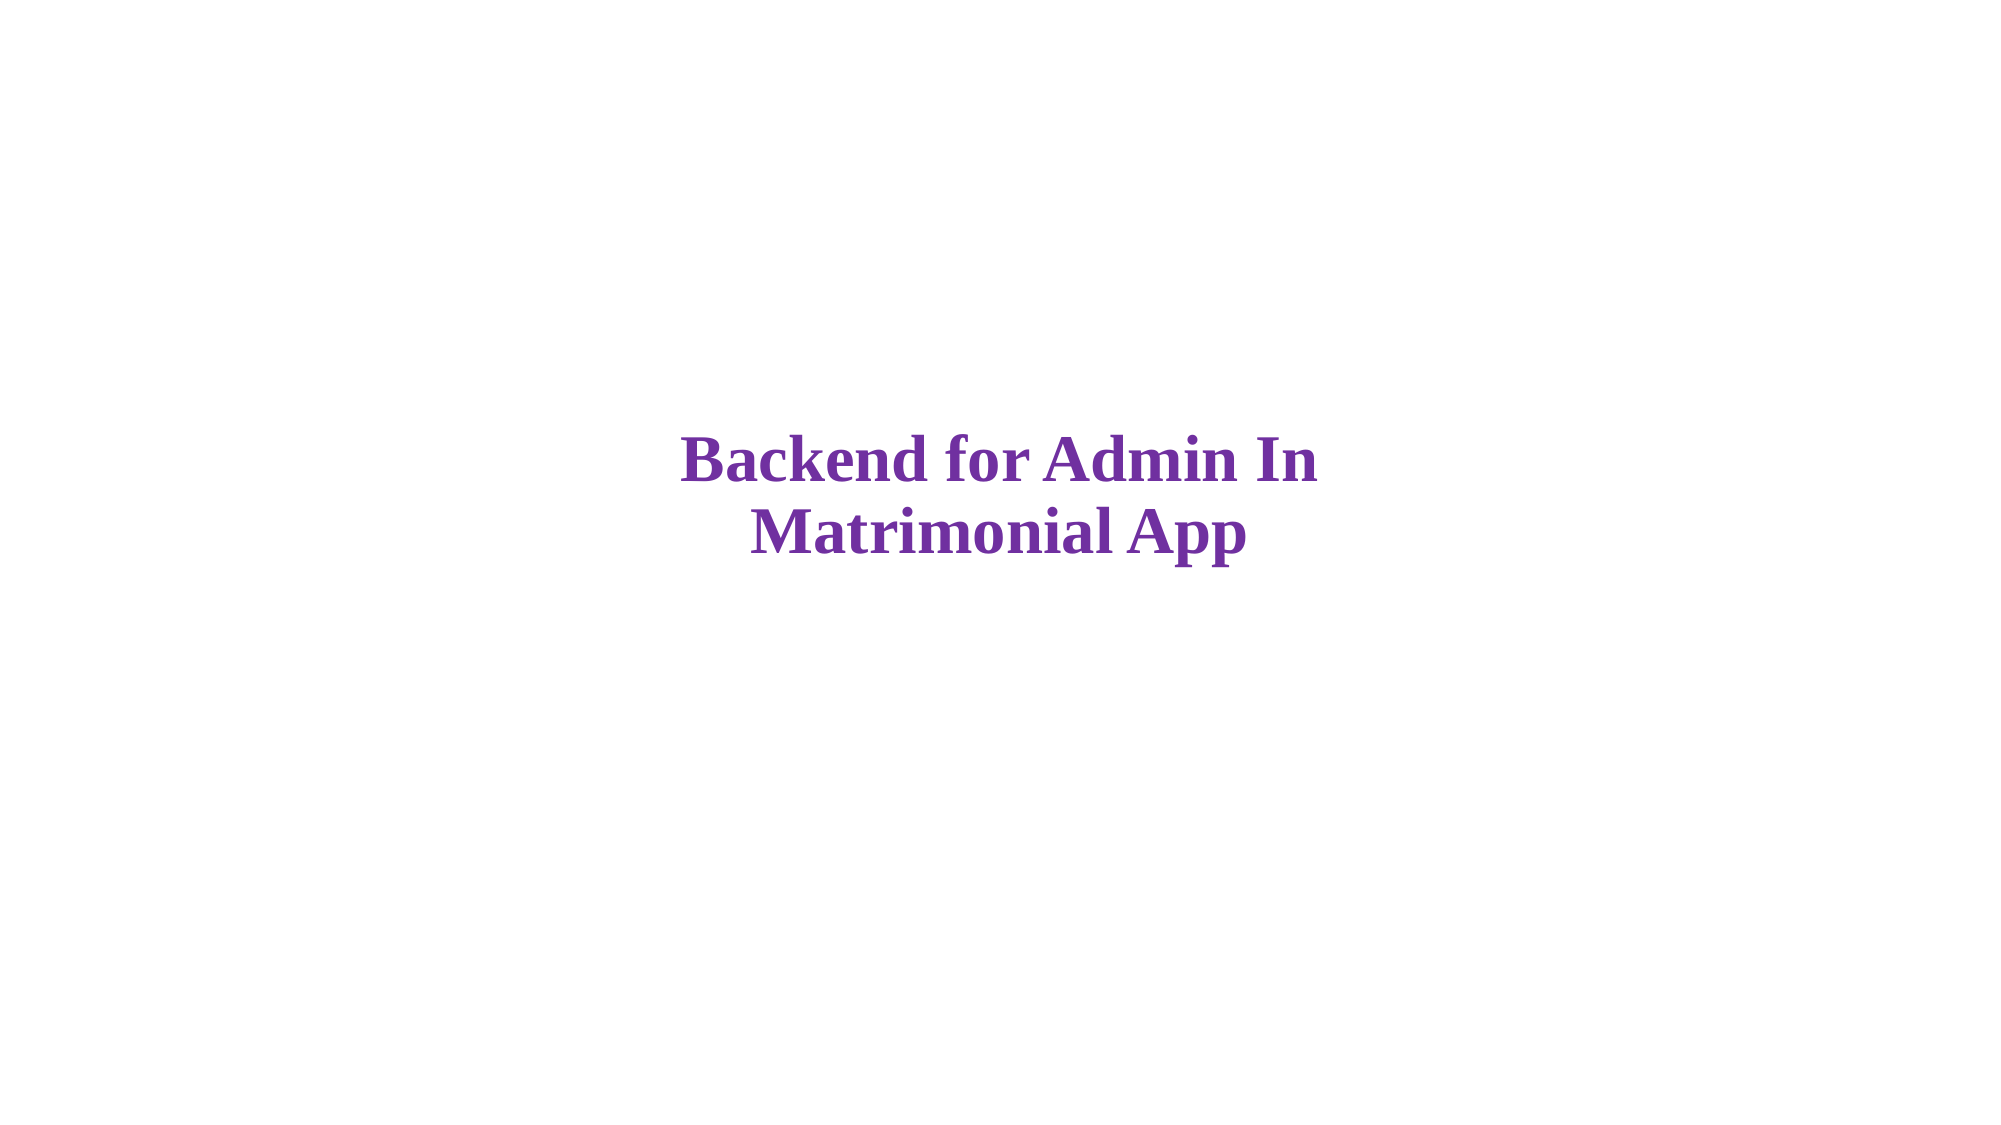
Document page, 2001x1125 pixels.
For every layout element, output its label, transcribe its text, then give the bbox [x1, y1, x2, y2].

title Backend for Admin In Matrimonial App [249, 184, 1750, 576]
